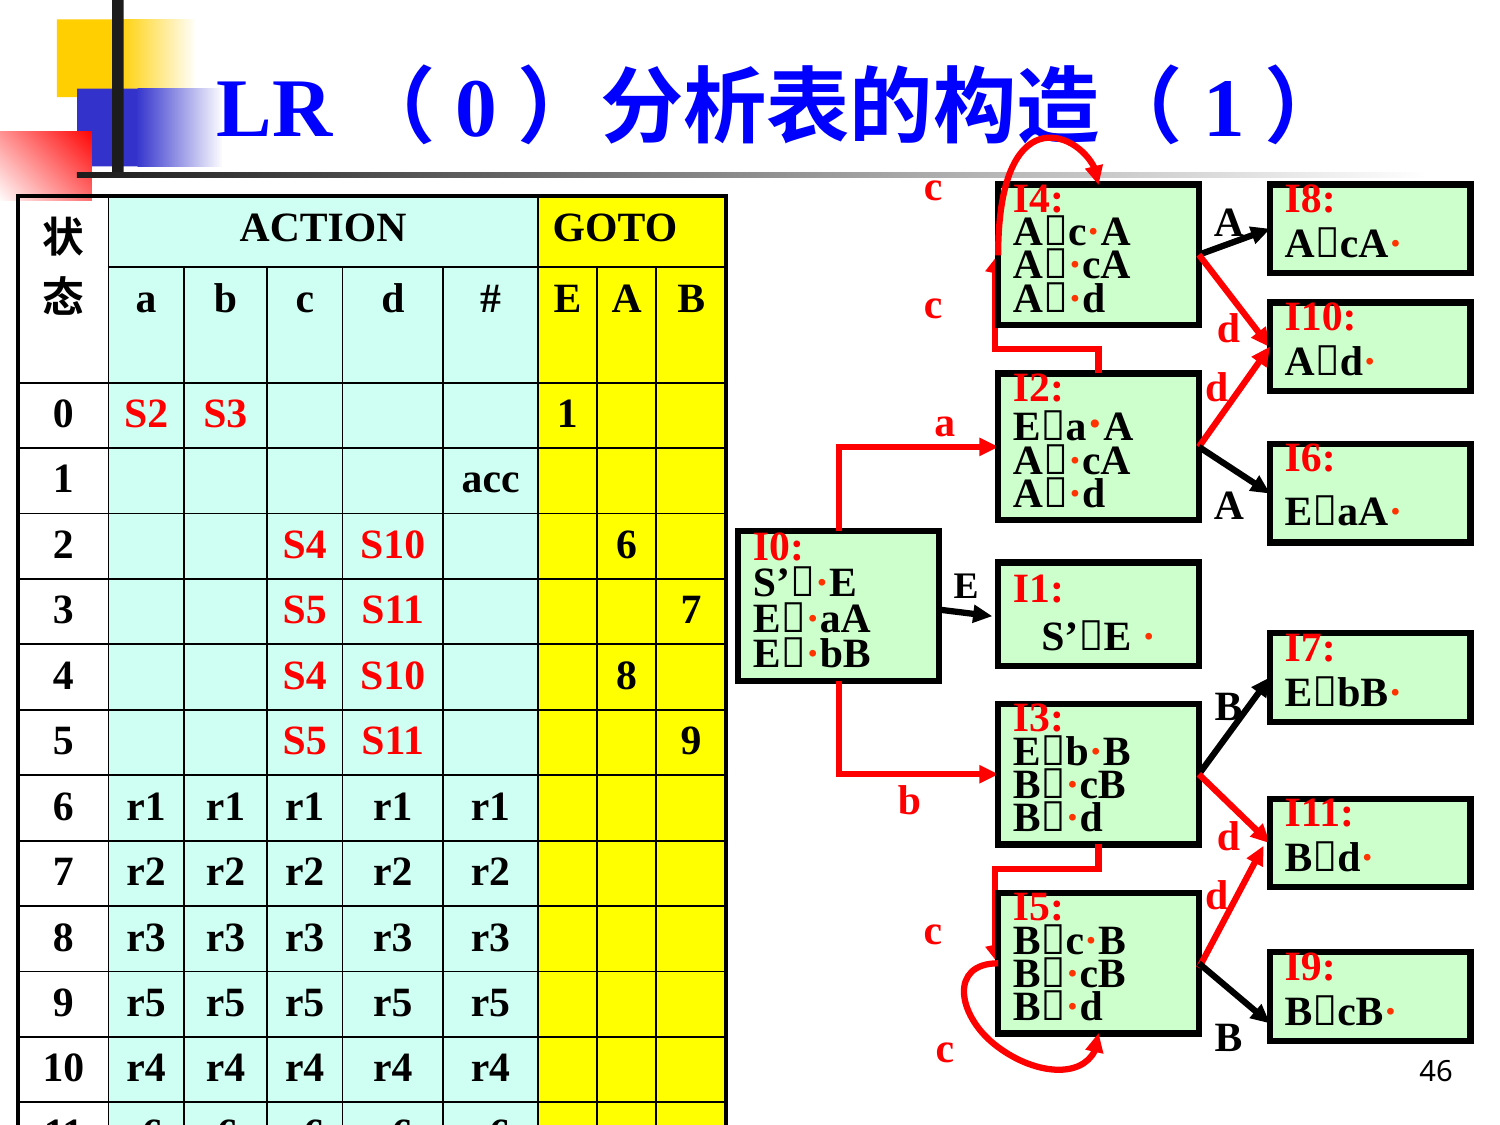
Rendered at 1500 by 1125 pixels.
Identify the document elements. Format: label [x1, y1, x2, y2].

title [1022, 145, 1083, 161]
table_cell [657, 514, 724, 578]
text_box [1269, 633, 1471, 722]
text_box [891, 904, 975, 961]
table_cell [185, 514, 266, 578]
table_cell [657, 907, 724, 971]
table_cell [444, 1038, 537, 1101]
table_cell [539, 711, 596, 774]
table_cell [657, 972, 724, 1036]
table_cell [444, 1103, 537, 1125]
table_cell [657, 842, 724, 905]
table_cell [109, 842, 183, 905]
table_cell [268, 1103, 342, 1125]
table_cell [539, 514, 596, 578]
table_cell [185, 842, 266, 905]
title [188, 35, 1376, 161]
table_cell [598, 449, 655, 513]
table_cell [268, 580, 342, 643]
text_box [915, 1023, 975, 1079]
table_cell [444, 580, 537, 643]
table_cell [268, 972, 342, 1036]
table_cell [109, 776, 183, 840]
table_cell [598, 1038, 655, 1101]
table_cell [109, 711, 183, 774]
table_cell [343, 907, 442, 971]
table_cell [657, 776, 724, 840]
table_cell [20, 711, 108, 774]
table_cell [444, 907, 537, 971]
table_cell [343, 268, 442, 382]
table_cell [20, 842, 108, 905]
table_cell [657, 1038, 724, 1101]
table_cell [598, 514, 655, 578]
table_cell [444, 384, 537, 447]
table_cell [539, 268, 596, 382]
table_cell [444, 449, 537, 513]
text_box [1269, 798, 1471, 888]
text_box [991, 680, 1471, 1067]
table_cell [598, 842, 655, 905]
table_cell [268, 268, 342, 382]
table_cell [20, 1103, 108, 1125]
table_cell [268, 907, 342, 971]
table_cell [343, 580, 442, 643]
table_cell [20, 972, 108, 1036]
table_cell [444, 776, 537, 840]
table_cell [343, 1103, 442, 1125]
table_cell [657, 580, 724, 643]
table_cell [109, 268, 183, 382]
table_cell [20, 514, 108, 578]
table_cell [20, 449, 108, 513]
text_box [903, 278, 963, 335]
table_cell [539, 1103, 596, 1125]
table_cell [20, 580, 108, 643]
table_cell [109, 449, 183, 513]
table_cell [268, 514, 342, 578]
table_cell [343, 384, 442, 447]
table_cell [598, 384, 655, 447]
table_cell [109, 972, 183, 1036]
table_cell [539, 907, 596, 971]
table_cell [539, 449, 596, 513]
table_cell [185, 268, 266, 382]
table_cell [598, 711, 655, 774]
table_cell [539, 776, 596, 840]
table_cell [20, 384, 108, 447]
table_cell [657, 645, 724, 709]
table_cell [343, 972, 442, 1036]
table_cell [109, 514, 183, 578]
table_header [20, 198, 108, 382]
table_cell [268, 842, 342, 905]
table_cell [20, 907, 108, 971]
table_cell [268, 776, 342, 840]
table_cell [444, 972, 537, 1036]
table_cell [657, 384, 724, 447]
table_cell [185, 580, 266, 643]
table_cell [598, 1103, 655, 1125]
text_box [991, 181, 1267, 535]
table_cell [268, 449, 342, 513]
table_cell [598, 645, 655, 709]
table_cell [343, 514, 442, 578]
table_cell [185, 1103, 266, 1125]
table_cell [268, 1038, 342, 1101]
table_cell [20, 776, 108, 840]
table_cell [185, 711, 266, 774]
table_cell [657, 1103, 724, 1125]
table_cell [539, 580, 596, 643]
table_cell [539, 645, 596, 709]
text_box [1269, 444, 1471, 543]
table_cell [657, 711, 724, 774]
table_cell [185, 972, 266, 1036]
table_cell [539, 842, 596, 905]
text_box [903, 160, 963, 217]
table_cell [185, 449, 266, 513]
table_cell [598, 268, 655, 382]
table_cell [444, 842, 537, 905]
table_cell [109, 907, 183, 971]
table_cell [185, 645, 266, 709]
table_cell [185, 384, 266, 447]
table_cell [598, 907, 655, 971]
table_cell [539, 972, 596, 1036]
table_cell [444, 645, 537, 709]
table_cell [657, 268, 724, 382]
text_box [738, 397, 993, 831]
table_cell [20, 1038, 108, 1101]
table_cell [444, 514, 537, 578]
table_cell [109, 1103, 183, 1125]
table_cell [343, 449, 442, 513]
table_cell [185, 907, 266, 971]
table_header [109, 198, 537, 266]
table_cell [444, 711, 537, 774]
table_cell [657, 449, 724, 513]
table_cell [539, 384, 596, 447]
table_cell [109, 1038, 183, 1101]
table_cell [343, 842, 442, 905]
table_cell [343, 711, 442, 774]
table_cell [268, 645, 342, 709]
table_cell [109, 384, 183, 447]
table_cell [20, 645, 108, 709]
table_cell [185, 1038, 266, 1101]
table_cell [539, 1038, 596, 1101]
table_cell [343, 1038, 442, 1101]
table_cell [109, 580, 183, 643]
slide_number [1154, 1024, 1468, 1100]
table_cell [598, 972, 655, 1036]
table_cell [343, 776, 442, 840]
text_box [1269, 302, 1471, 392]
table_cell [109, 645, 183, 709]
table_cell [185, 776, 266, 840]
table_cell [444, 268, 537, 382]
table_cell [268, 711, 342, 774]
table_cell [343, 645, 442, 709]
table_cell [268, 384, 342, 447]
text_box [1269, 184, 1471, 274]
table_cell [598, 580, 655, 643]
table_header [539, 198, 724, 266]
table_cell [598, 776, 655, 840]
text_box [998, 562, 1199, 667]
